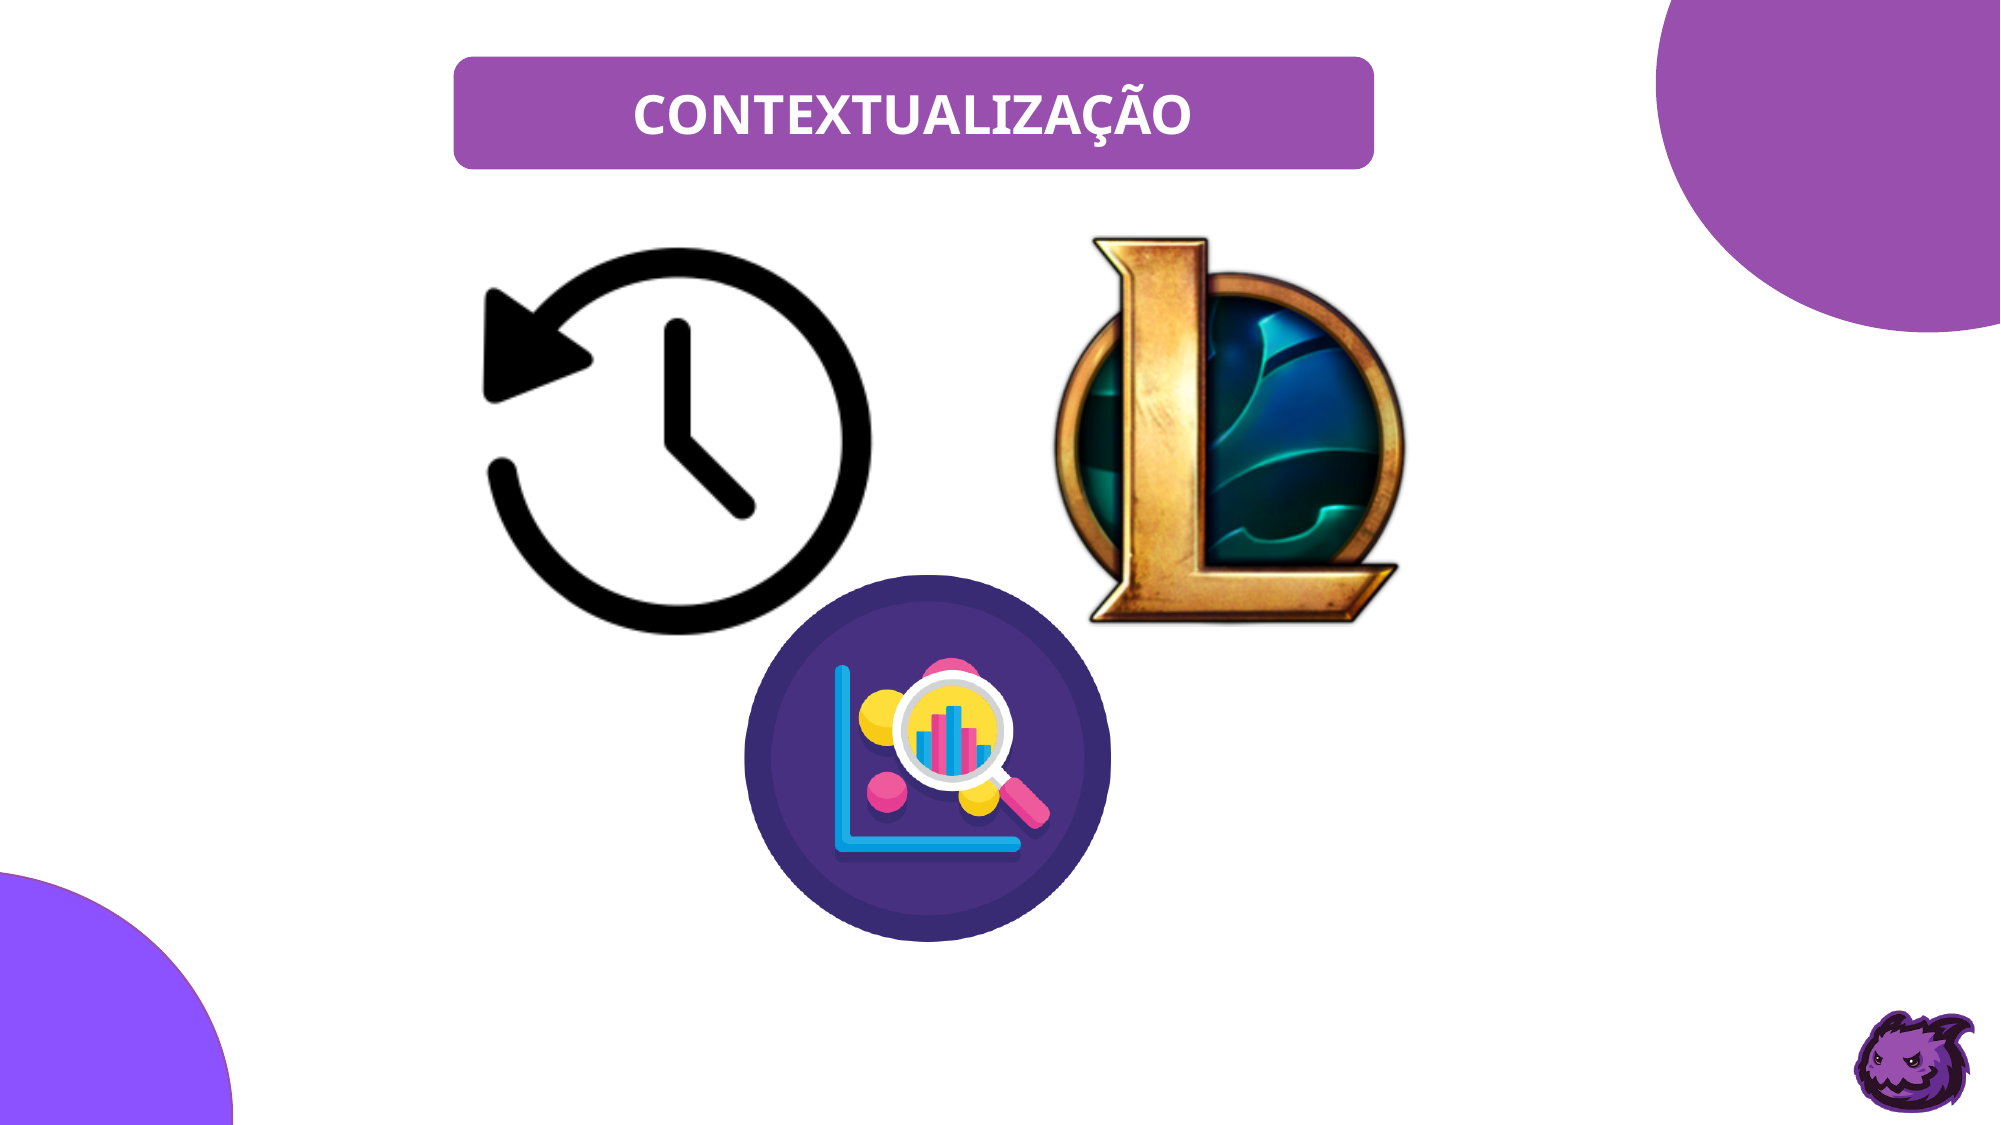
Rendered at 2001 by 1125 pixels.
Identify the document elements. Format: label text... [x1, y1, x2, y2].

text_box CONTEXTUALIZAÇÃO [453, 56, 1375, 170]
text_box [0, 872, 234, 1125]
picture [1850, 998, 1978, 1125]
picture [458, 222, 1426, 954]
text_box [1655, 0, 2000, 333]
